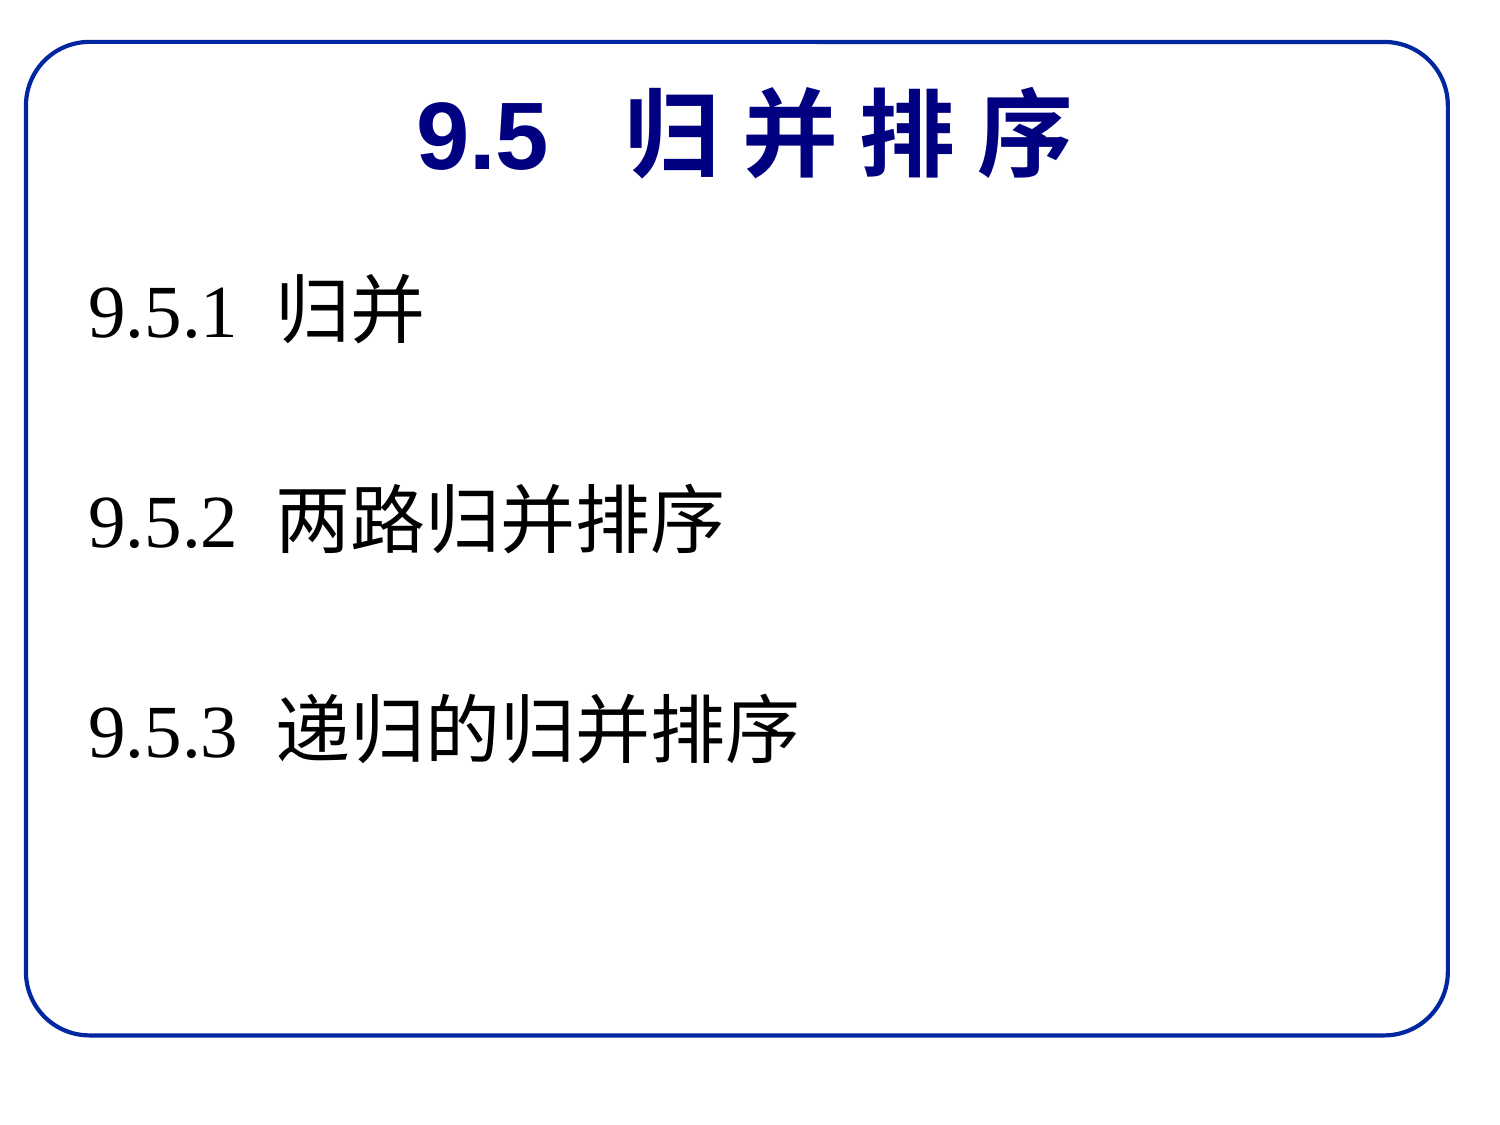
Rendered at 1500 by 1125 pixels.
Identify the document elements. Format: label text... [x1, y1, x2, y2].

text_box 9.5.1 归并 9.5.2 两路归并排序 9.5.3 递归的归并排序 [74, 255, 1372, 780]
title 9.5 归 并 排 序 [106, 66, 1383, 224]
